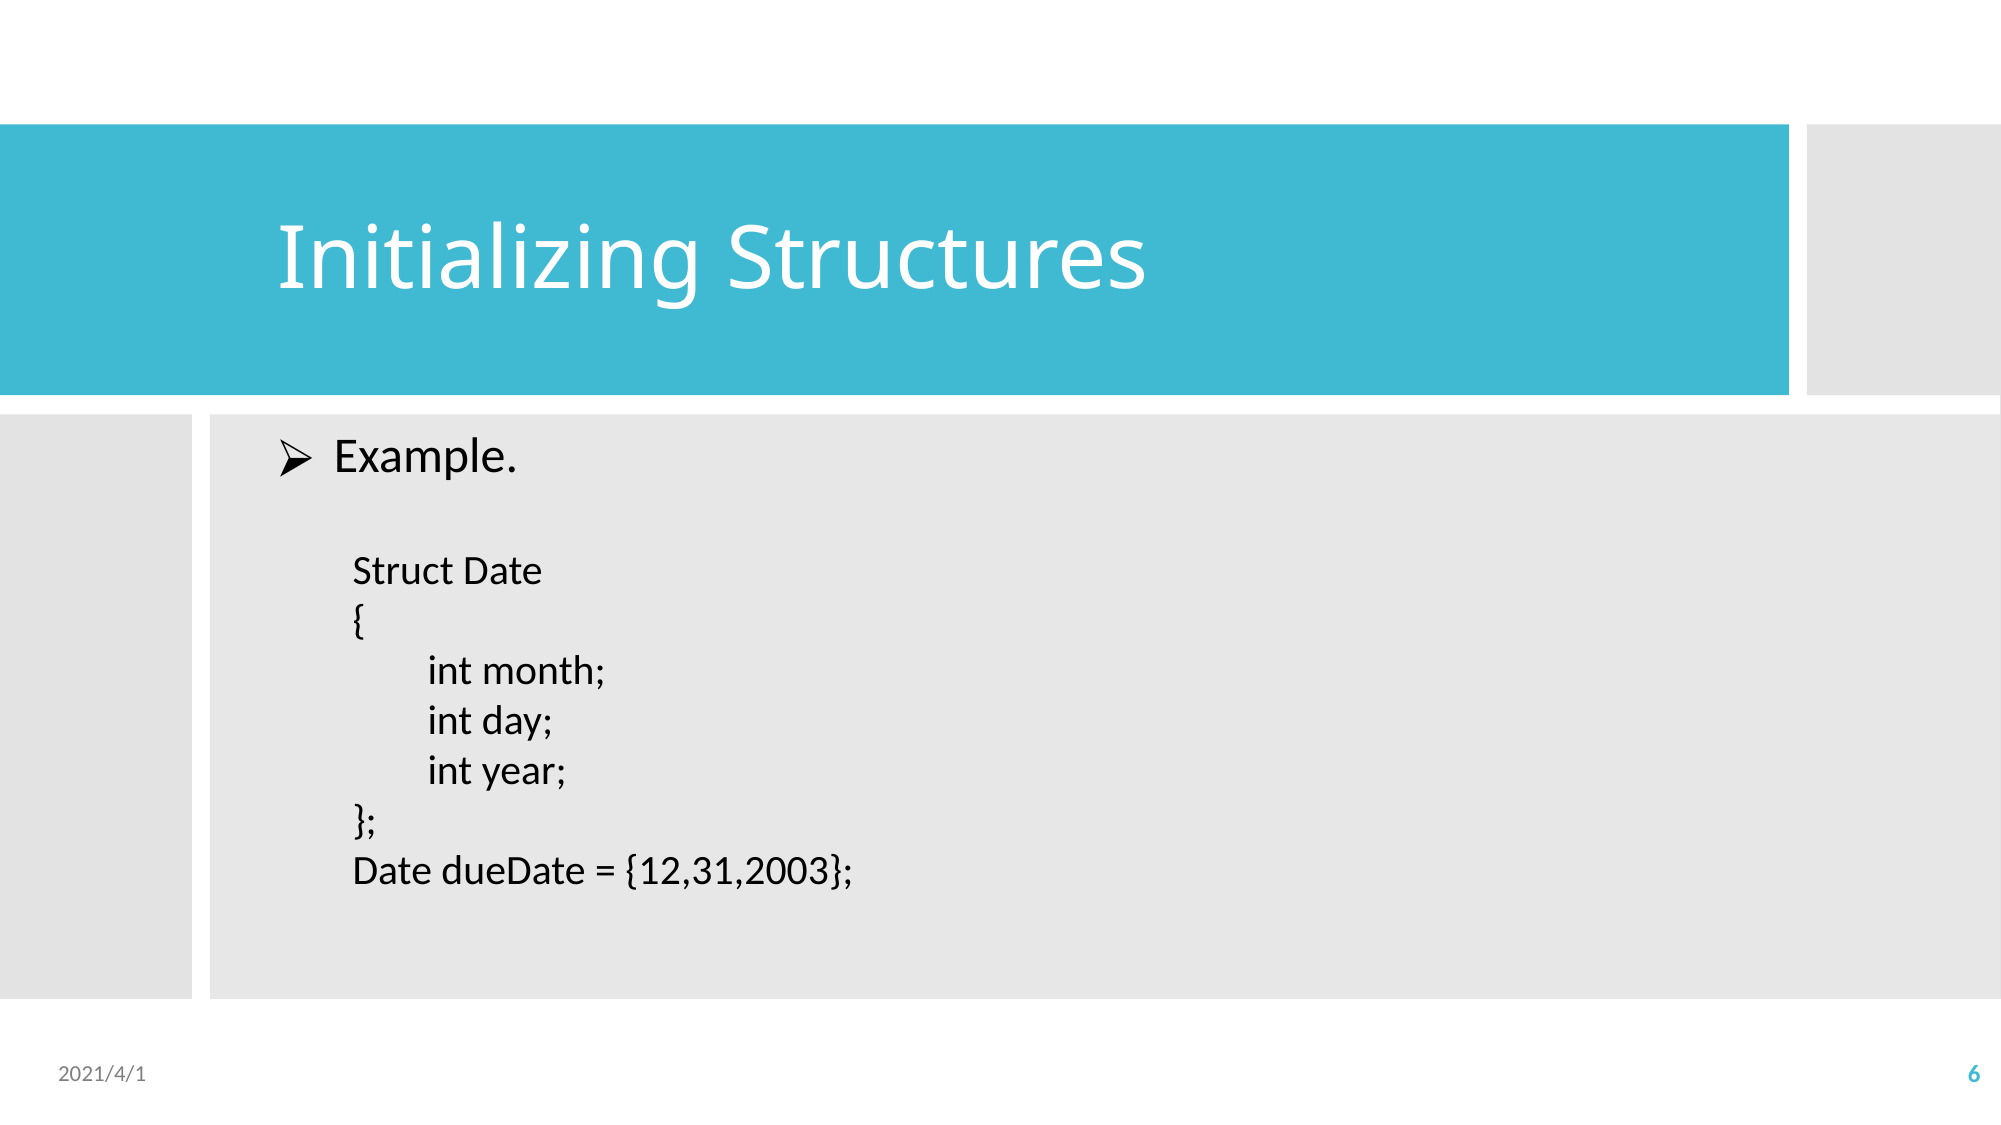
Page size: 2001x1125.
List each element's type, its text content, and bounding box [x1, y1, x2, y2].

text_box [0, 414, 192, 999]
text_box [209, 414, 2000, 999]
text_box [0, 0, 2000, 1125]
text_box Example. Struct Date { int month; int day; int year; }; Date dueDate = {12,31,2003}; [262, 415, 1737, 971]
title Initializing Structures [262, 178, 1737, 343]
slide_number 6 [1744, 1042, 1996, 1103]
text_box [1806, 124, 2000, 396]
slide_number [43, 1042, 493, 1103]
text_box [0, 124, 1789, 396]
